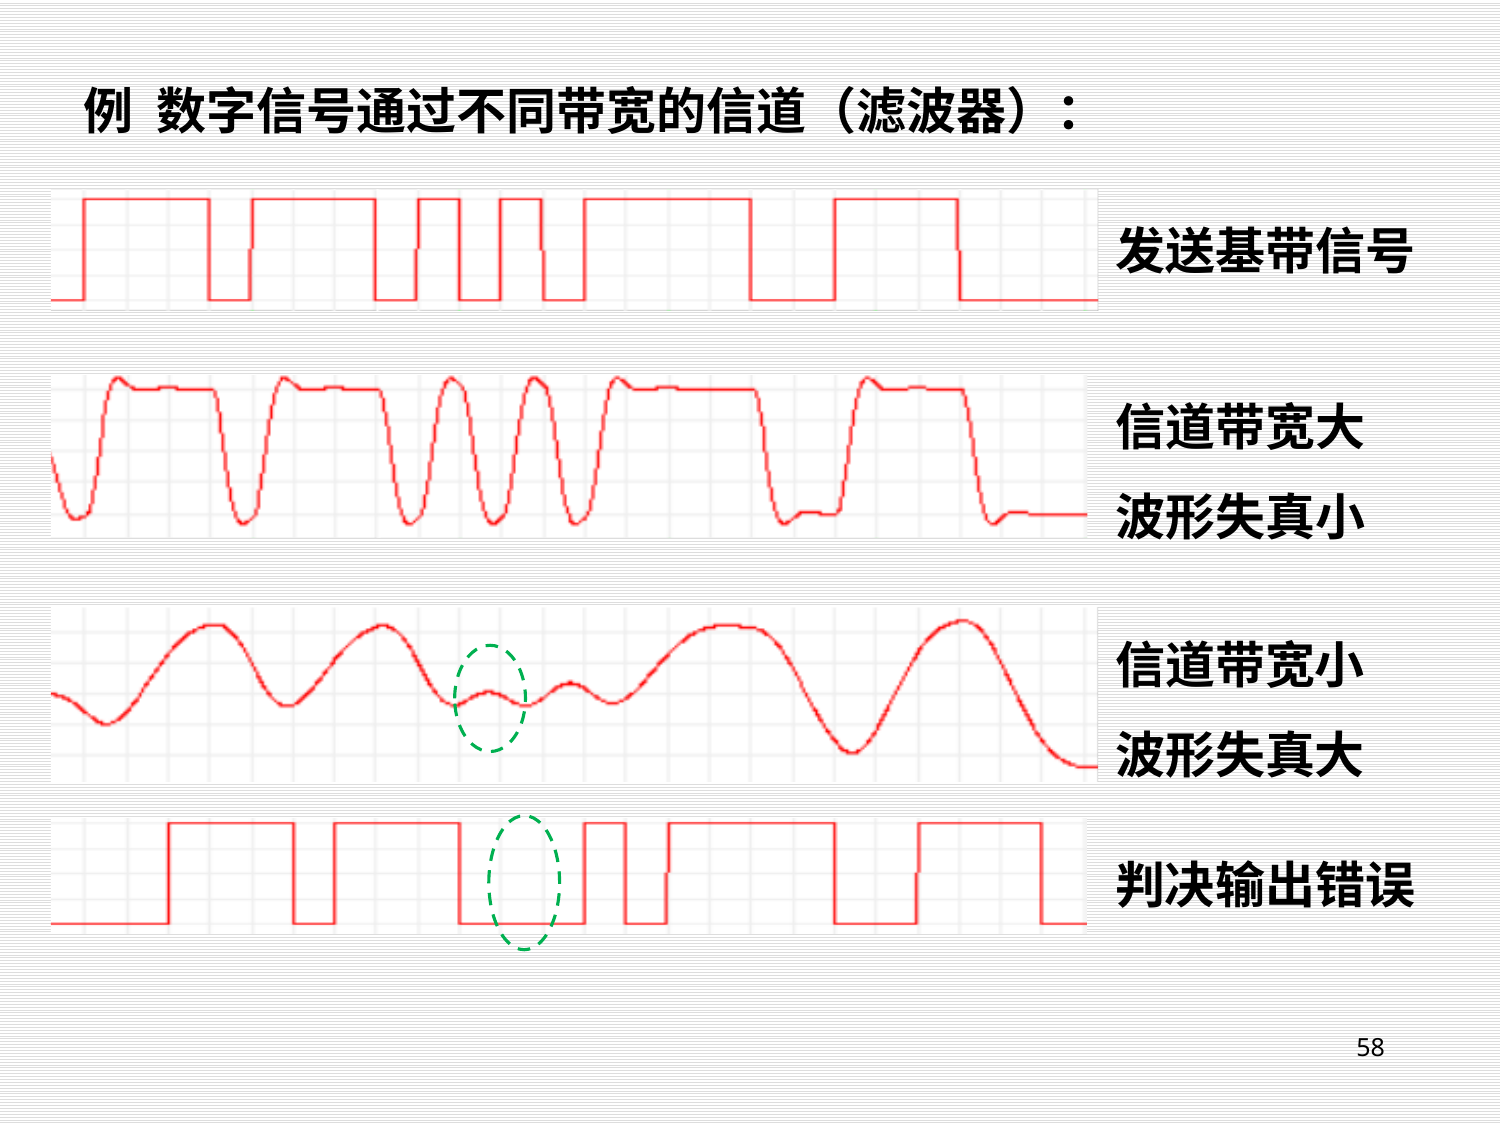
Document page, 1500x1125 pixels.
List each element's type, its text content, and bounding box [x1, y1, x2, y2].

text_box [504, 941, 542, 952]
picture [50, 817, 1088, 934]
text_box 信道带宽小 波形失真大 [1098, 595, 1456, 791]
text_box 发送基带信号 [1098, 182, 1456, 287]
picture [50, 374, 1088, 538]
picture [50, 188, 1099, 311]
picture [50, 607, 1099, 782]
text_box 信道带宽大 波形失真小 [1098, 357, 1456, 553]
slide_number 58 [1074, 1024, 1401, 1103]
text_box 判决输出错误 [1098, 816, 1456, 921]
text_box 例 数字信号通过不同带宽的信道（滤波器）： [67, 42, 1433, 147]
